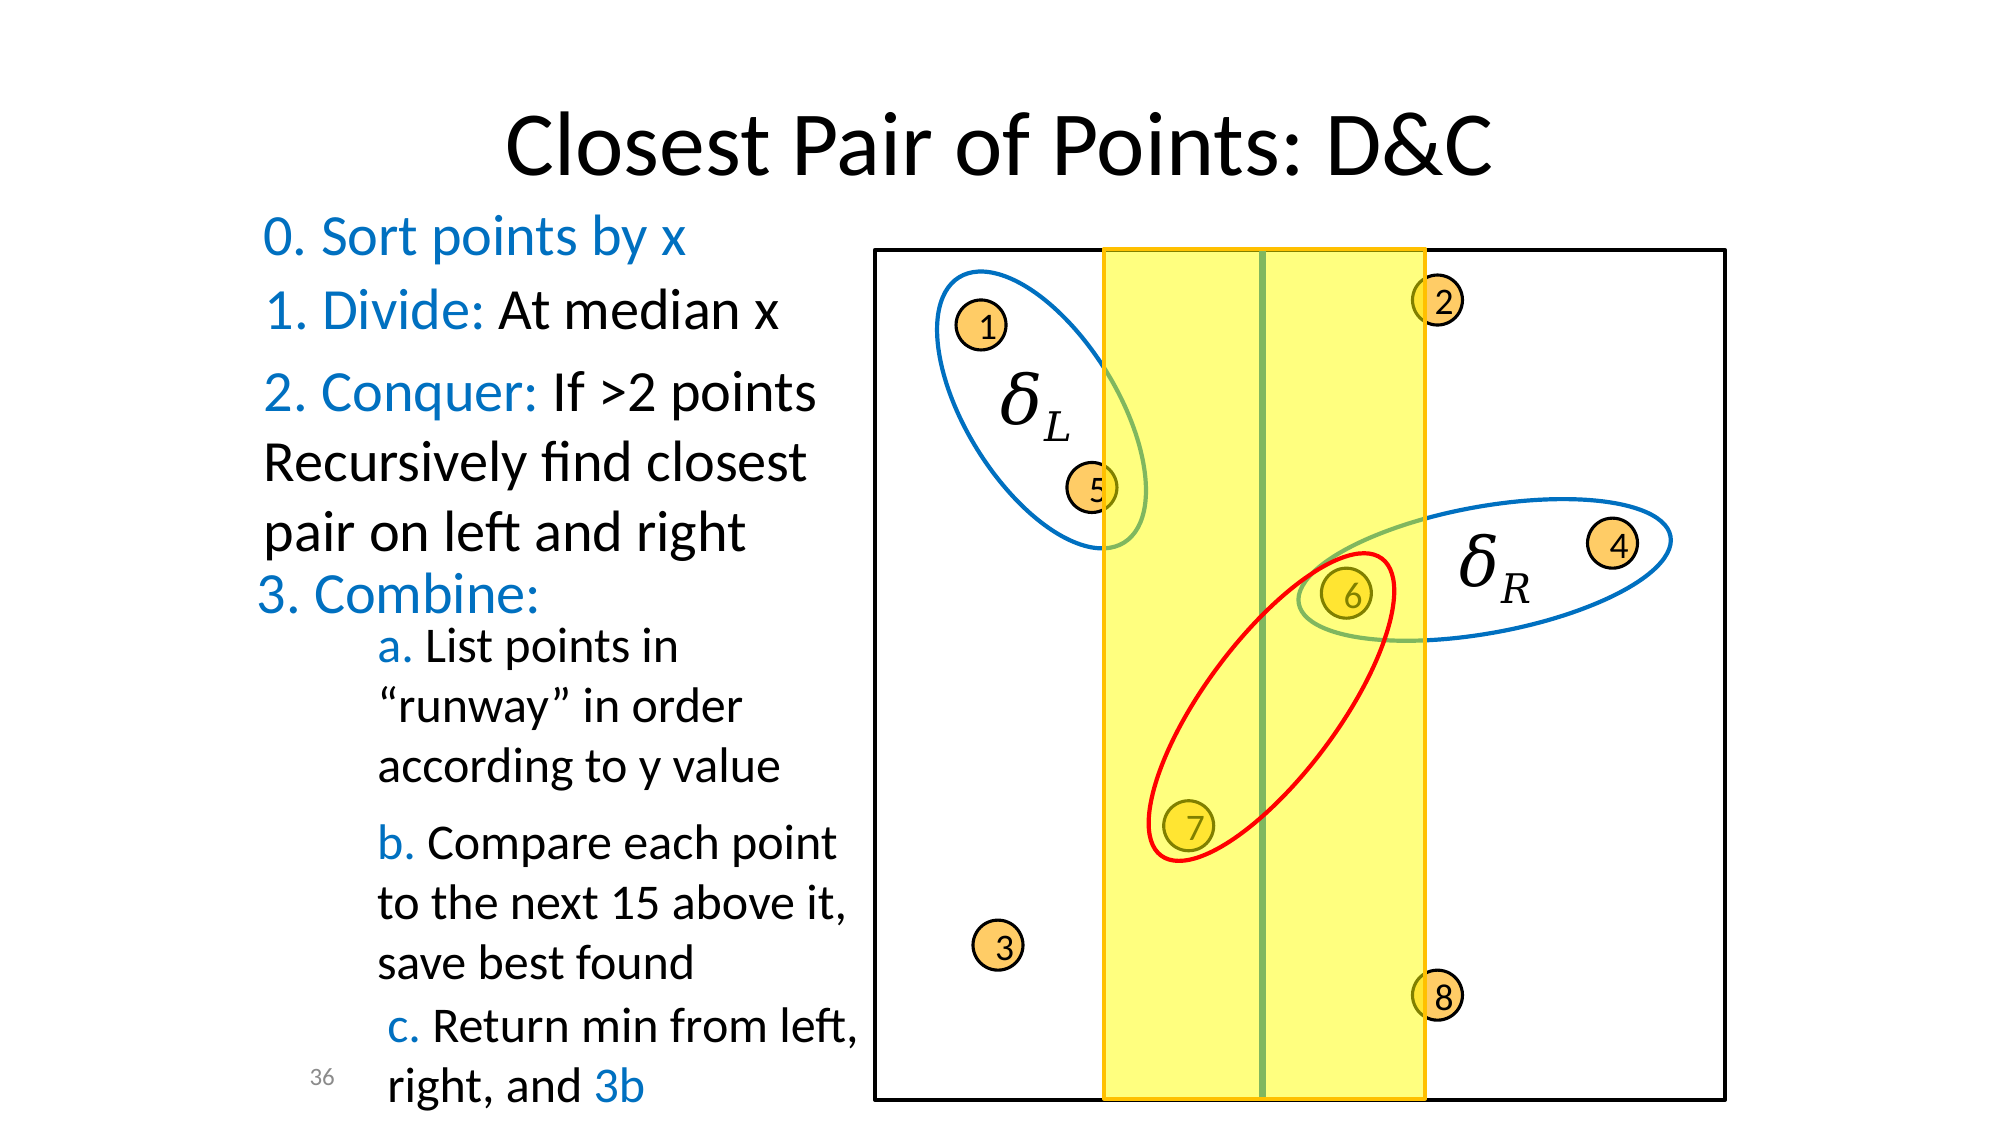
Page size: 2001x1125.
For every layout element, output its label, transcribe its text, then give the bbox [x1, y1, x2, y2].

title Closest Pair of Points: D&C [99, 45, 1900, 233]
text_box 0. Sort points by x [248, 189, 882, 275]
text_box [1266, 248, 1727, 1102]
text_box [1102, 247, 1427, 1101]
text_box 8 [1427, 968, 1465, 1023]
text_box [1427, 497, 1673, 643]
text_box [873, 248, 1258, 1102]
text_box 3. Combine: [242, 548, 875, 634]
text_box [1146, 616, 1258, 863]
text_box 2. Conquer: If >2 points Recursively find closest pair on left and right [249, 346, 883, 571]
text_box b. Compare each point to the next 15 above it, save best found [362, 802, 875, 997]
text_box 1. Divide: At median x [249, 264, 883, 346]
text_box 2 [1427, 272, 1465, 328]
text_box [934, 269, 1102, 551]
text_box a. List points in “runway” in order according to y value [362, 605, 850, 802]
text_box 36 [0, 1045, 350, 1106]
text_box [1266, 551, 1397, 816]
text_box 3 [970, 918, 1026, 973]
text_box c. Return min from left, right, and 3b [372, 985, 885, 1121]
